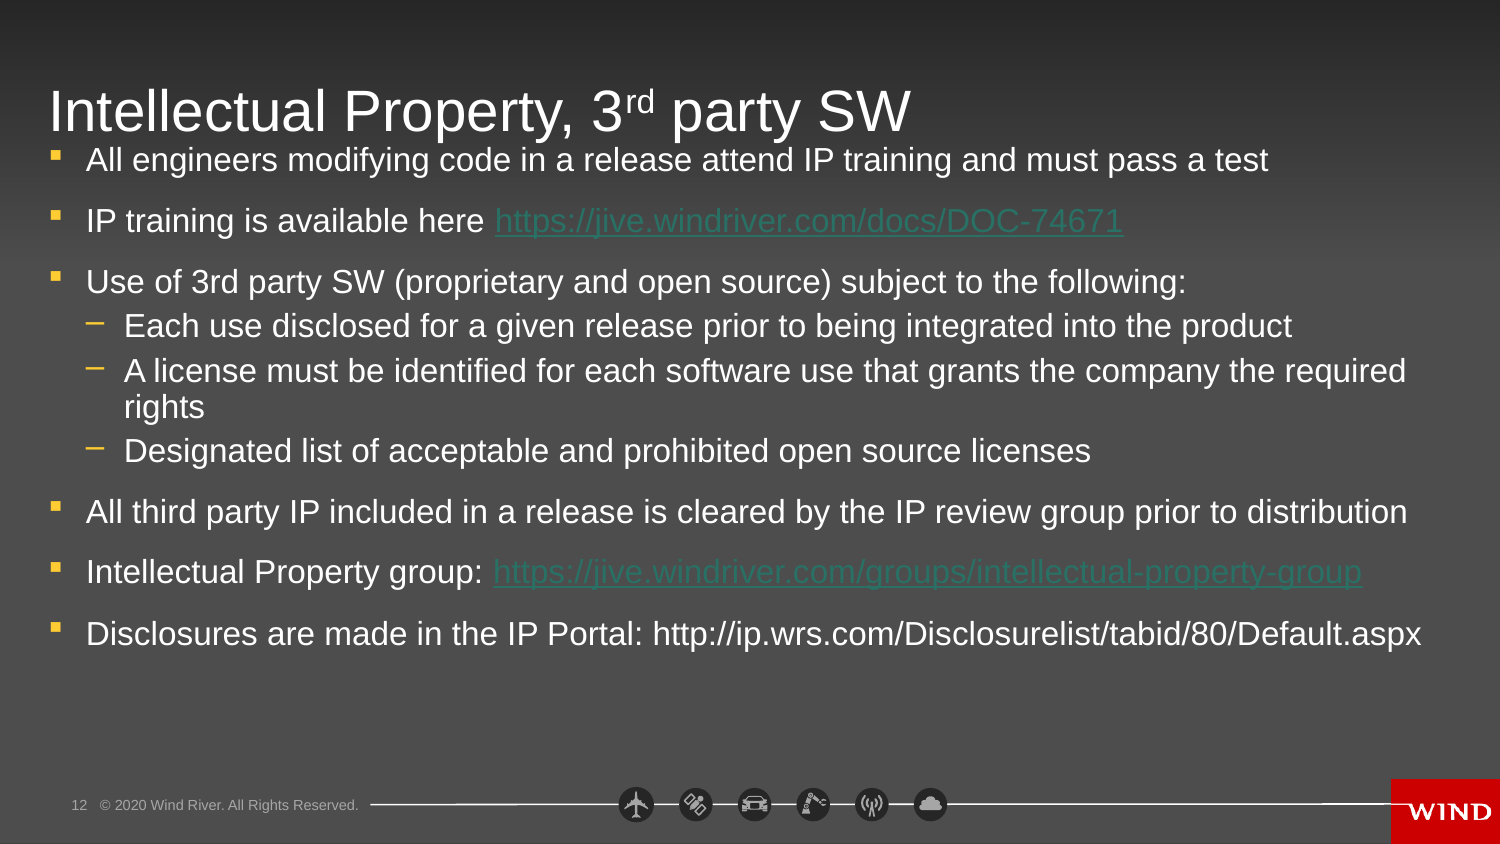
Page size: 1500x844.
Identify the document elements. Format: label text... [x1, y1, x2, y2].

title Intellectual Property, 3rd party SW [48, 83, 1455, 143]
list All engineers modifying code in a release attend IP training and must pass a test IP training is available here https://jive.windriver.com/docs/DOC-74671 Use of 3rd party SW (proprietary and open source) subject to the following: Each use disclosed for a given release prior to being integrated into the product A license must be identified for each software use that grants the company the required rights Designated list of acceptable and prohibited open source licenses All third party IP included in a release is cleared by the IP review group prior to distribution Intellectual Property group: https://jive.windriver.com/groups/intellectual-property-group Disclosures are made in the IP Portal: http://ip.wrs.com/Disclosurelist/tabid/80/Default.aspx [48, 143, 1455, 659]
picture [1391, 779, 1500, 844]
